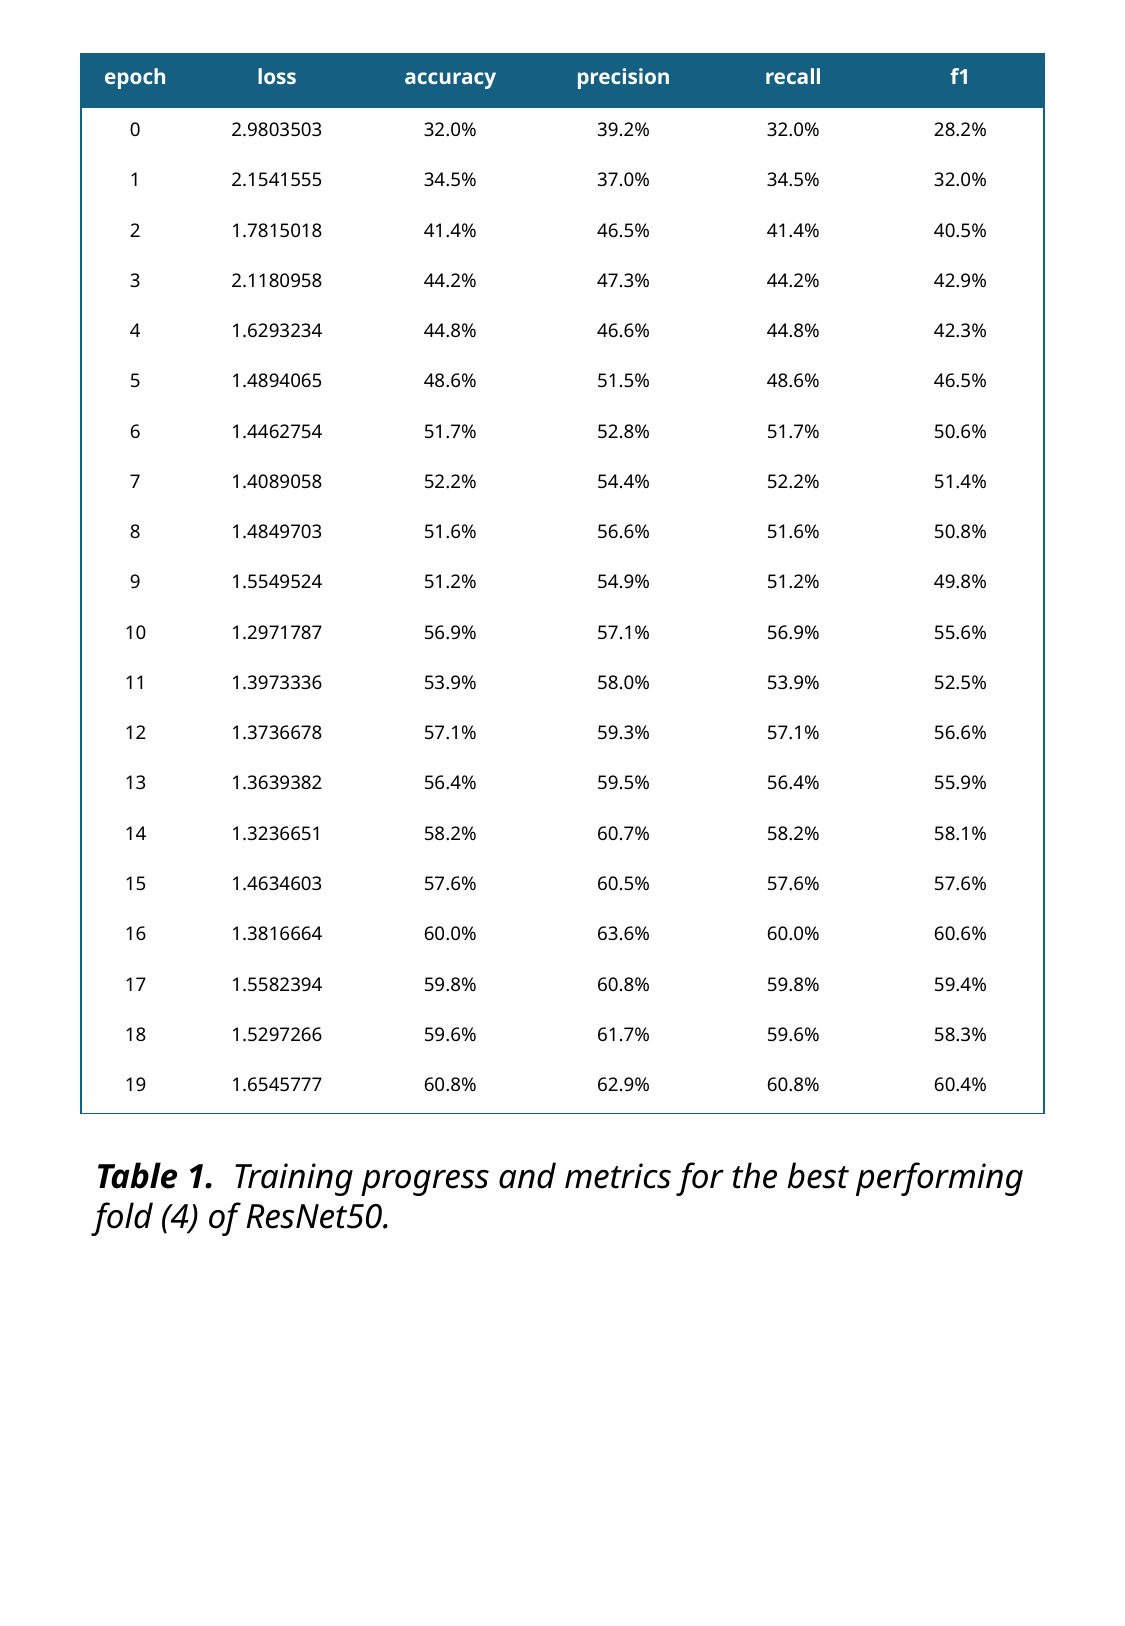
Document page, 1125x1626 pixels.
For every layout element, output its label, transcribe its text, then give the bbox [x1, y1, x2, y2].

table_cell 52.2% [364, 460, 537, 510]
table_cell 28.2% [876, 108, 1043, 159]
table_cell 46.5% [537, 209, 710, 259]
table_cell 1.3973336 [190, 661, 364, 711]
table_cell 32.0% [364, 108, 537, 159]
table_cell 57.1% [537, 611, 710, 661]
text_box Table 1. Training progress and metrics for the best performing fold (4) of ResNet50. [80, 1148, 1045, 1243]
table_cell 6 [82, 410, 190, 460]
table_cell 57.6% [710, 862, 876, 912]
table_cell 54.4% [537, 460, 710, 510]
table_cell 59.3% [537, 711, 710, 762]
table_cell 3 [82, 259, 190, 309]
table_cell 32.0% [710, 108, 876, 159]
table_cell 55.9% [876, 762, 1043, 812]
table_cell 57.6% [876, 862, 1043, 912]
table_cell 50.8% [876, 510, 1043, 561]
table_cell 16 [82, 912, 190, 963]
table_cell 46.6% [537, 309, 710, 360]
table_cell 1.6545777 [190, 1063, 364, 1113]
table_cell 34.5% [364, 159, 537, 209]
table_cell 59.4% [876, 963, 1043, 1013]
table_cell 41.4% [710, 209, 876, 259]
table_cell 51.7% [364, 410, 537, 460]
table_cell 53.9% [710, 661, 876, 711]
table_cell 51.2% [710, 561, 876, 611]
table_cell 61.7% [537, 1013, 710, 1063]
table_cell 56.4% [710, 762, 876, 812]
table_cell 50.6% [876, 410, 1043, 460]
table_cell 52.5% [876, 661, 1043, 711]
table_header precision [537, 54, 710, 108]
table_cell 44.2% [710, 259, 876, 309]
table_cell 54.9% [537, 561, 710, 611]
table_cell 12 [82, 711, 190, 762]
table_header f1 [876, 54, 1043, 108]
table_cell 56.9% [710, 611, 876, 661]
table_cell 1.4849703 [190, 510, 364, 561]
table_cell 15 [82, 862, 190, 912]
table_cell 4 [82, 309, 190, 360]
table_cell 1.3736678 [190, 711, 364, 762]
table_cell 58.3% [876, 1013, 1043, 1063]
table_cell 40.5% [876, 209, 1043, 259]
table_cell 49.8% [876, 561, 1043, 611]
table_cell 58.0% [537, 661, 710, 711]
table_cell 1.4634603 [190, 862, 364, 912]
table_cell 44.8% [364, 309, 537, 360]
table_cell 60.8% [364, 1063, 537, 1113]
table_cell 59.6% [710, 1013, 876, 1063]
table_cell 1.4462754 [190, 410, 364, 460]
table_cell 48.6% [710, 360, 876, 410]
table_cell 42.3% [876, 309, 1043, 360]
table_cell 56.6% [876, 711, 1043, 762]
table_cell 44.2% [364, 259, 537, 309]
table_cell 56.4% [364, 762, 537, 812]
table_cell 48.6% [364, 360, 537, 410]
table_cell 51.6% [364, 510, 537, 561]
table_cell 60.8% [710, 1063, 876, 1113]
table_cell 18 [82, 1013, 190, 1063]
table_cell 59.6% [364, 1013, 537, 1063]
table_cell 41.4% [364, 209, 537, 259]
table_cell 60.5% [537, 862, 710, 912]
table_cell 5 [82, 360, 190, 410]
table_cell 32.0% [876, 159, 1043, 209]
table_cell 34.5% [710, 159, 876, 209]
table_cell 2.9803503 [190, 108, 364, 159]
table_cell 39.2% [537, 108, 710, 159]
table_cell 46.5% [876, 360, 1043, 410]
table_cell 51.5% [537, 360, 710, 410]
table_cell 57.1% [364, 711, 537, 762]
table_cell 9 [82, 561, 190, 611]
table_cell 42.9% [876, 259, 1043, 309]
table_cell 58.1% [876, 812, 1043, 862]
table_cell 8 [82, 510, 190, 561]
table_cell 14 [82, 812, 190, 862]
table_cell 58.2% [710, 812, 876, 862]
table_cell 59.8% [364, 963, 537, 1013]
table_cell 52.2% [710, 460, 876, 510]
table_cell 2.1541555 [190, 159, 364, 209]
table_cell 60.4% [876, 1063, 1043, 1113]
table_header recall [710, 54, 876, 108]
table_header loss [190, 54, 364, 108]
table_cell 1.7815018 [190, 209, 364, 259]
table_cell 52.8% [537, 410, 710, 460]
table_header epoch [82, 54, 190, 108]
table_cell 60.7% [537, 812, 710, 862]
table_cell 1.5549524 [190, 561, 364, 611]
table_cell 17 [82, 963, 190, 1013]
table_cell 51.2% [364, 561, 537, 611]
table_cell 63.6% [537, 912, 710, 963]
table_cell 57.1% [710, 711, 876, 762]
table_cell 51.7% [710, 410, 876, 460]
table_header accuracy [364, 54, 537, 108]
table_cell 19 [82, 1063, 190, 1113]
table_cell 1 [82, 159, 190, 209]
table_cell 60.0% [364, 912, 537, 963]
table_cell 59.8% [710, 963, 876, 1013]
table_cell 60.8% [537, 963, 710, 1013]
table_cell 37.0% [537, 159, 710, 209]
table_cell 56.9% [364, 611, 537, 661]
table_cell 1.3236651 [190, 812, 364, 862]
table_cell 1.3816664 [190, 912, 364, 963]
table_cell 11 [82, 661, 190, 711]
table_cell 60.0% [710, 912, 876, 963]
table_cell 51.4% [876, 460, 1043, 510]
table_cell 47.3% [537, 259, 710, 309]
table_cell 0 [82, 108, 190, 159]
table_cell 53.9% [364, 661, 537, 711]
table_cell 60.6% [876, 912, 1043, 963]
table_cell 1.6293234 [190, 309, 364, 360]
table_cell 1.2971787 [190, 611, 364, 661]
table_cell 2.1180958 [190, 259, 364, 309]
table_cell 55.6% [876, 611, 1043, 661]
table_cell 1.5582394 [190, 963, 364, 1013]
table_cell 59.5% [537, 762, 710, 812]
table_cell 44.8% [710, 309, 876, 360]
table_cell 58.2% [364, 812, 537, 862]
table_cell 2 [82, 209, 190, 259]
table_cell 1.5297266 [190, 1013, 364, 1063]
table_cell 1.4089058 [190, 460, 364, 510]
table_cell 51.6% [710, 510, 876, 561]
table_cell 7 [82, 460, 190, 510]
table_cell 57.6% [364, 862, 537, 912]
table_cell 1.3639382 [190, 762, 364, 812]
table_cell 1.4894065 [190, 360, 364, 410]
table_cell 10 [82, 611, 190, 661]
table_cell 62.9% [537, 1063, 710, 1113]
table_cell 56.6% [537, 510, 710, 561]
table_cell 13 [82, 762, 190, 812]
